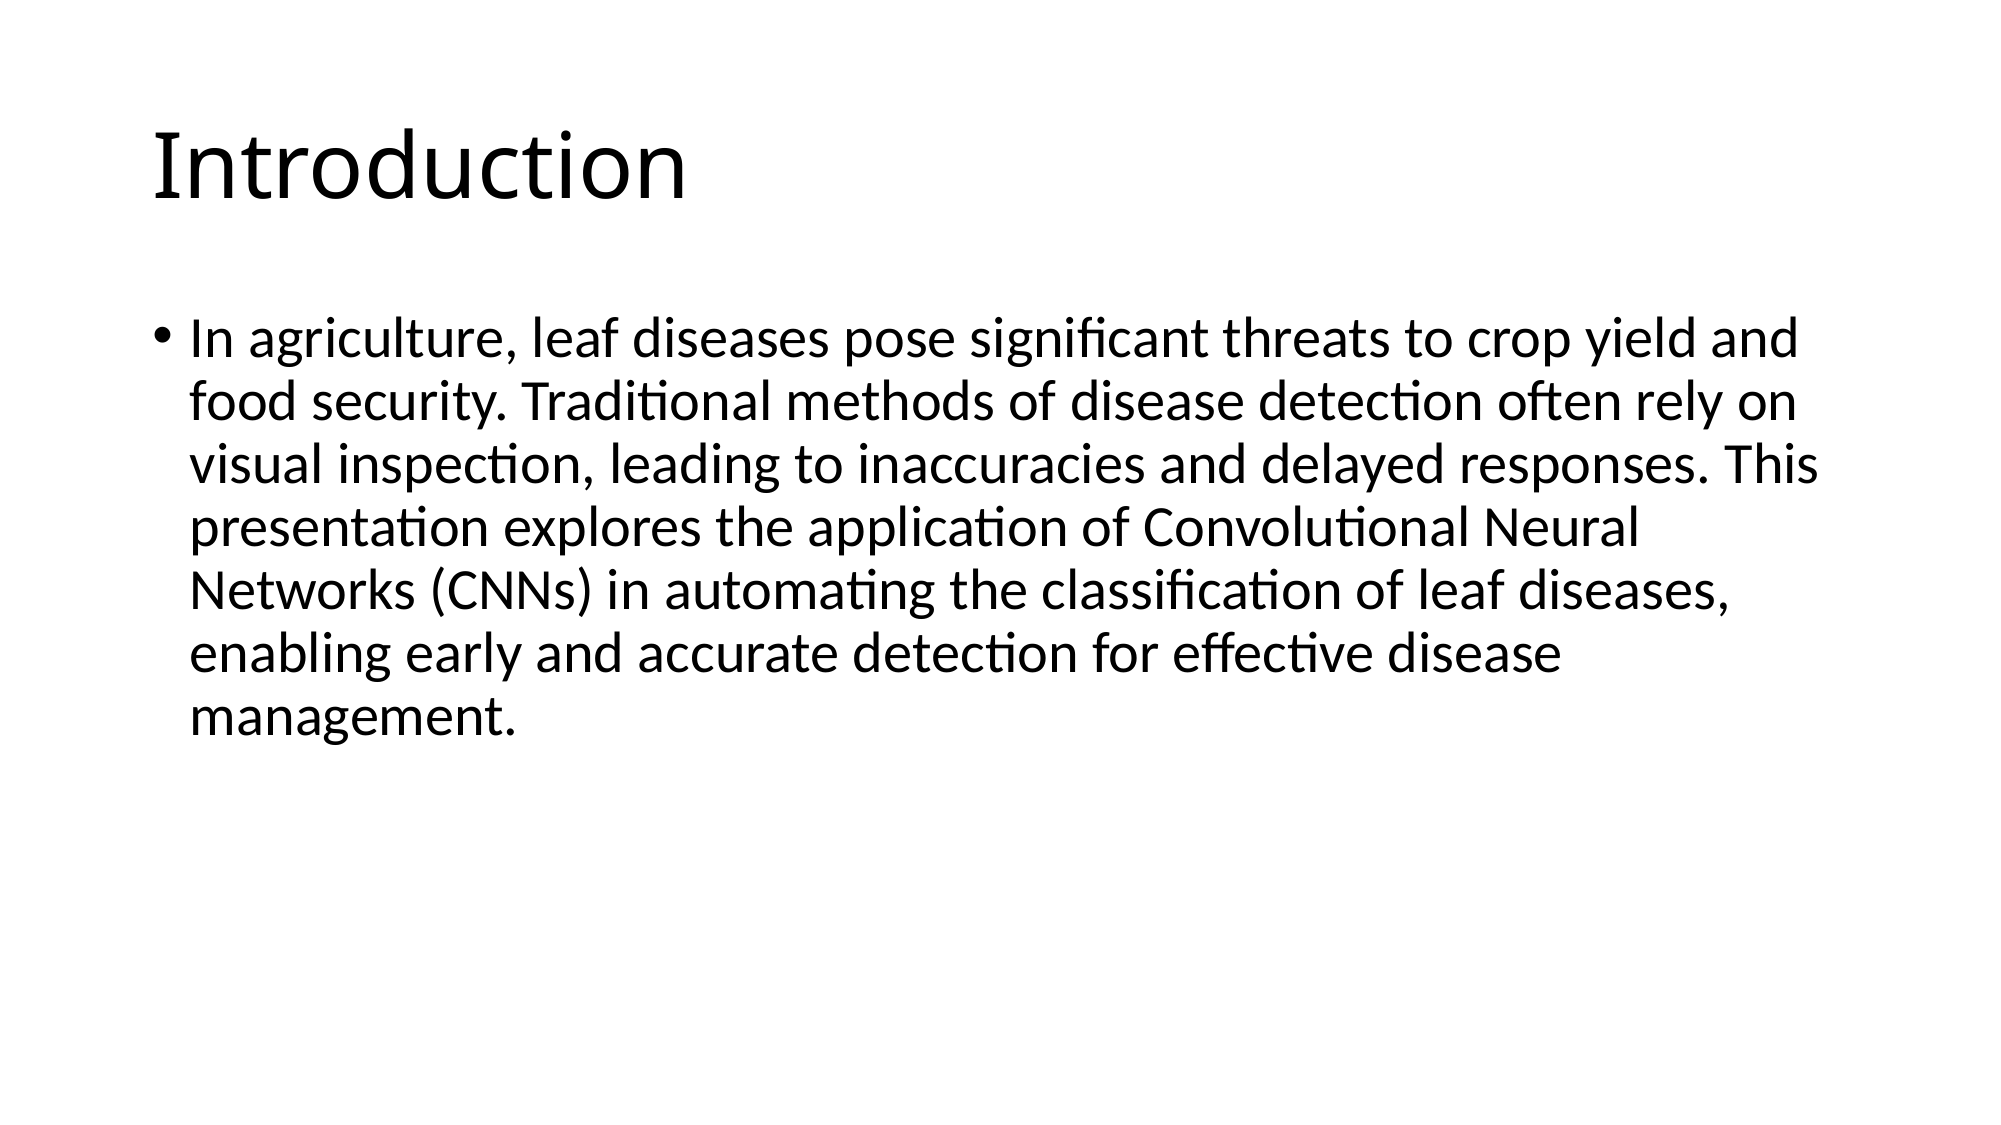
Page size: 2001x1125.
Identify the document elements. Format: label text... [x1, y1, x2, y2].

list In agriculture, leaf diseases pose significant threats to crop yield and food security. Traditional methods of disease detection often rely on visual inspection, leading to inaccuracies and delayed responses. This presentation explores the application of Convolutional Neural Networks (CNNs) in automating the classification of leaf diseases, enabling early and accurate detection for effective disease management. [137, 299, 1863, 1014]
title Introduction [137, 59, 1863, 278]
